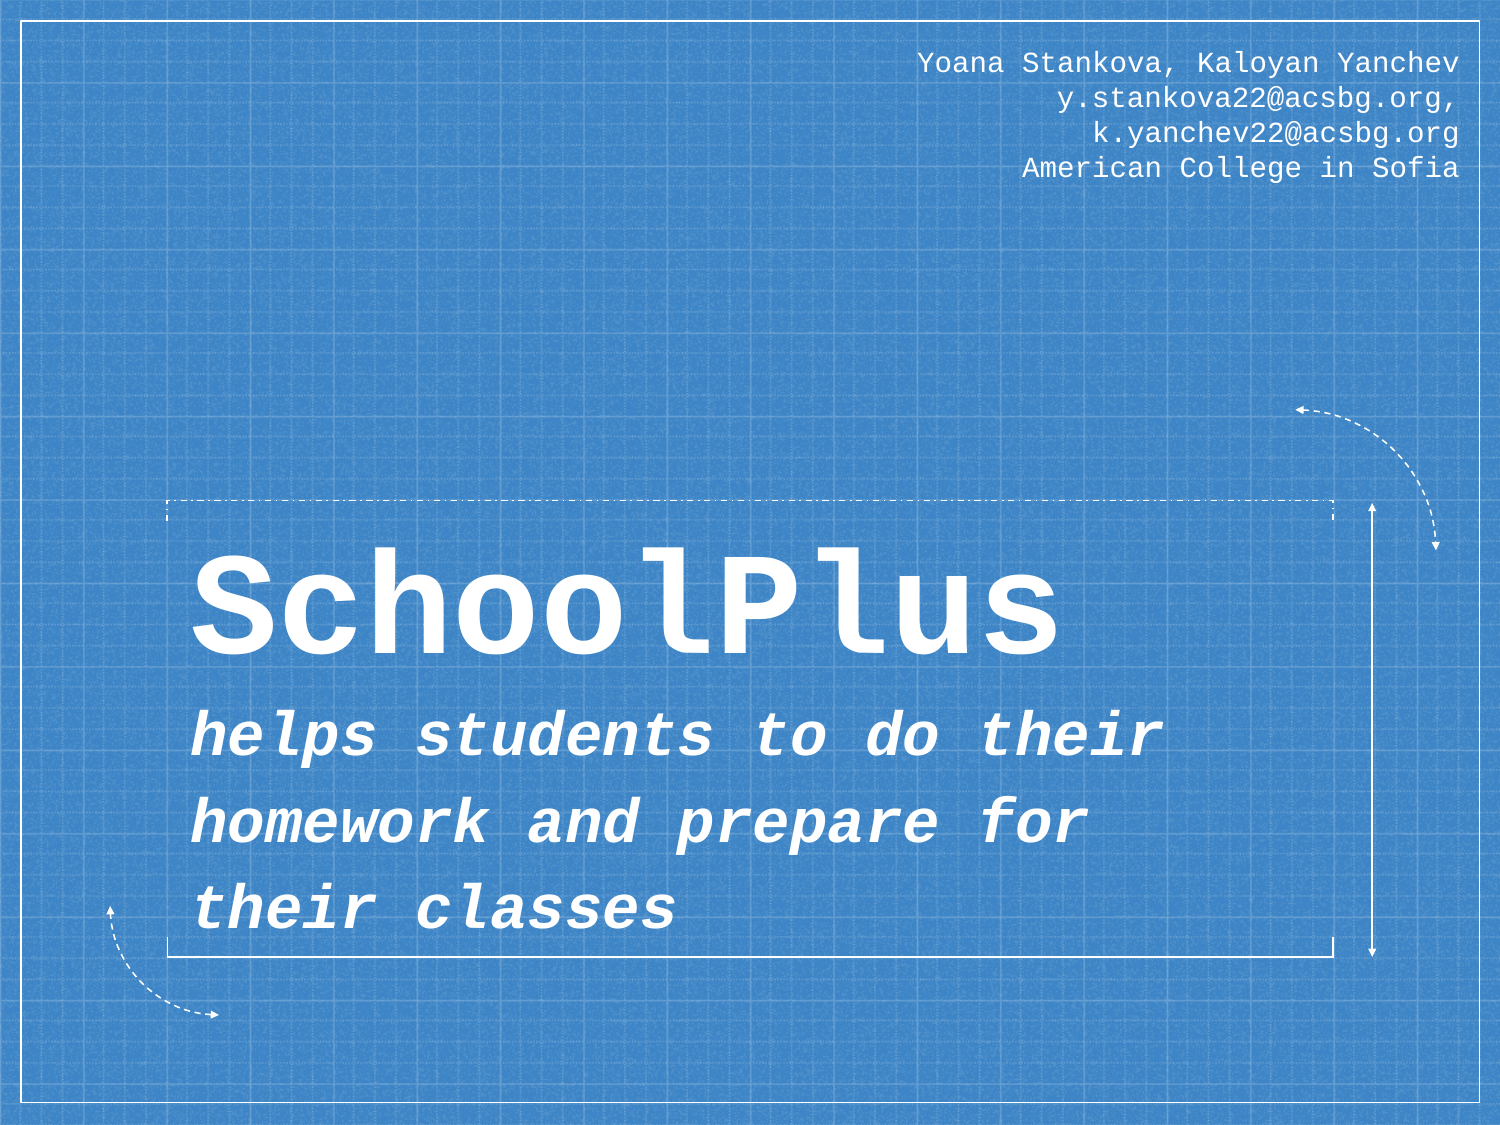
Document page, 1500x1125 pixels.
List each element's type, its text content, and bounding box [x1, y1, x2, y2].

text_box Yoana Stankova, Kaloyan Yanchev y.stankova22@acsbg.org, k.yanchev22@acsbg.org American College in Sofia [683, 28, 1475, 205]
picture [0, 0, 1500, 1125]
title SchoolPlus helps students to do their homework and prepare for their classes [175, 487, 1359, 956]
